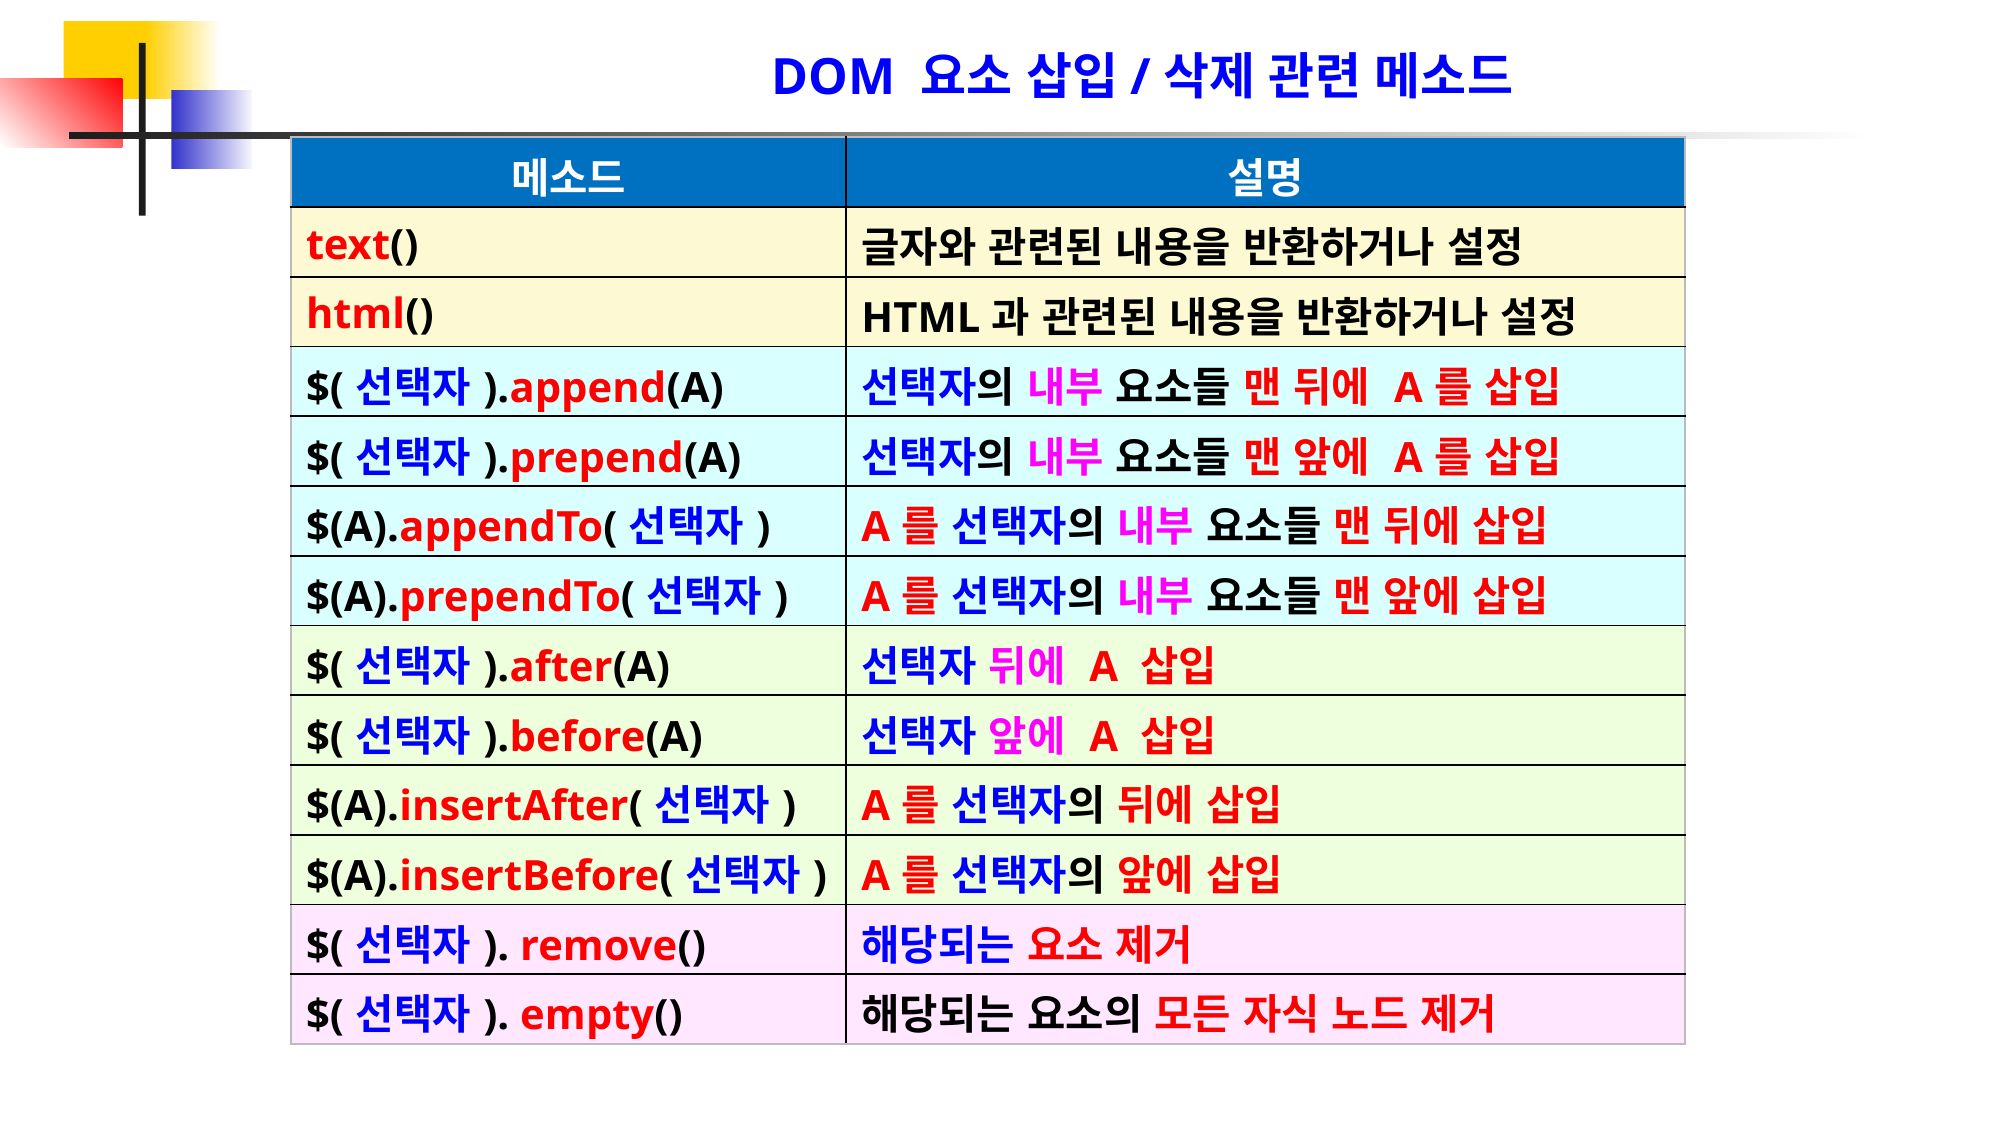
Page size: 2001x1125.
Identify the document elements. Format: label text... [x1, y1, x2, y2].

table_cell html() [292, 278, 845, 346]
table_cell 해당되는 요소 제거 [847, 905, 1684, 973]
table_cell $(선택자). remove() [292, 905, 845, 973]
table_cell HTML과 관련된 내용을 반환하거나 설정 [847, 278, 1684, 346]
table_cell A를 선택자의 내부 요소들 맨 앞에 삽입 [847, 557, 1684, 625]
table_cell 해당되는 요소의 모든 자식 노드 제거 [847, 975, 1684, 1043]
text_box DOM 요소 삽입/삭제 관련 메소드 [756, 37, 1529, 113]
table_cell 선택자의 내부 요소들 맨 뒤에 A를 삽입 [847, 347, 1684, 415]
table_cell $(선택자).prepend(A) [292, 417, 845, 485]
table_cell $(선택자). empty() [292, 975, 845, 1043]
table_cell $(A).appendTo(선택자) [292, 487, 845, 555]
table_header 메소드 [292, 138, 845, 206]
table_cell $(선택자).before(A) [292, 696, 845, 764]
table_cell $(A).insertAfter(선택자) [292, 766, 845, 834]
table_cell A를 선택자의 내부 요소들 맨 뒤에 삽입 [847, 487, 1684, 555]
table_header 설명 [847, 138, 1684, 206]
table_cell 선택자의 내부 요소들 맨 앞에 A를 삽입 [847, 417, 1684, 485]
table_cell $(A).prependTo(선택자) [292, 557, 845, 625]
table_cell 선택자 앞에 A 삽입 [847, 696, 1684, 764]
table_cell $(선택자).after(A) [292, 626, 845, 694]
table_cell $(A).insertBefore(선택자) [292, 836, 845, 904]
table_cell text() [292, 208, 845, 276]
table_cell 글자와 관련된 내용을 반환하거나 설정 [847, 208, 1684, 276]
table_cell A를 선택자의 뒤에 삽입 [847, 766, 1684, 834]
table_cell $(선택자).append(A) [292, 347, 845, 415]
table_cell 선택자 뒤에 A 삽입 [847, 626, 1684, 694]
table_cell A를 선택자의 앞에 삽입 [847, 836, 1684, 904]
